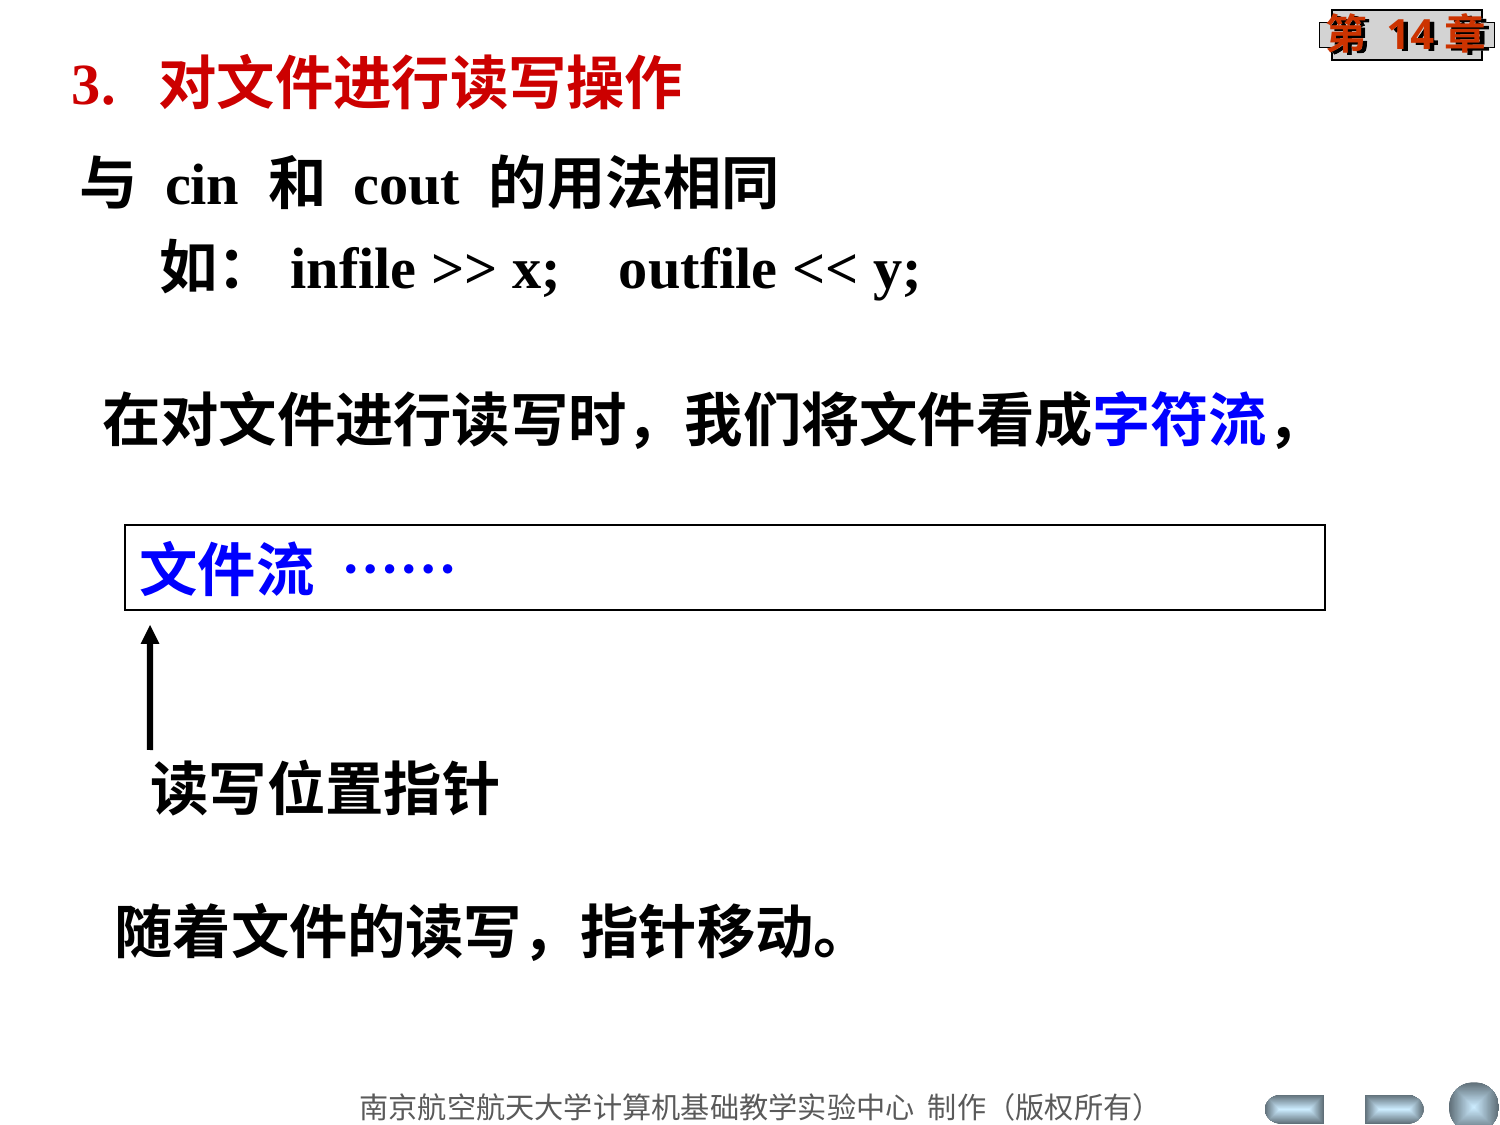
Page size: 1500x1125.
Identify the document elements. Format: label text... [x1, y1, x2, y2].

text_box 3. 对文件进行读写操作 [57, 24, 698, 125]
text_box 随着文件的读写，指针移动。 [99, 887, 1363, 973]
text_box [124, 524, 1326, 831]
text_box 与 cin 和 cout 的用法相同 如：infile >> x; outfile << y; [64, 124, 938, 309]
text_box 在对文件进行读写时，我们将文件看成字符流， [87, 375, 1350, 461]
